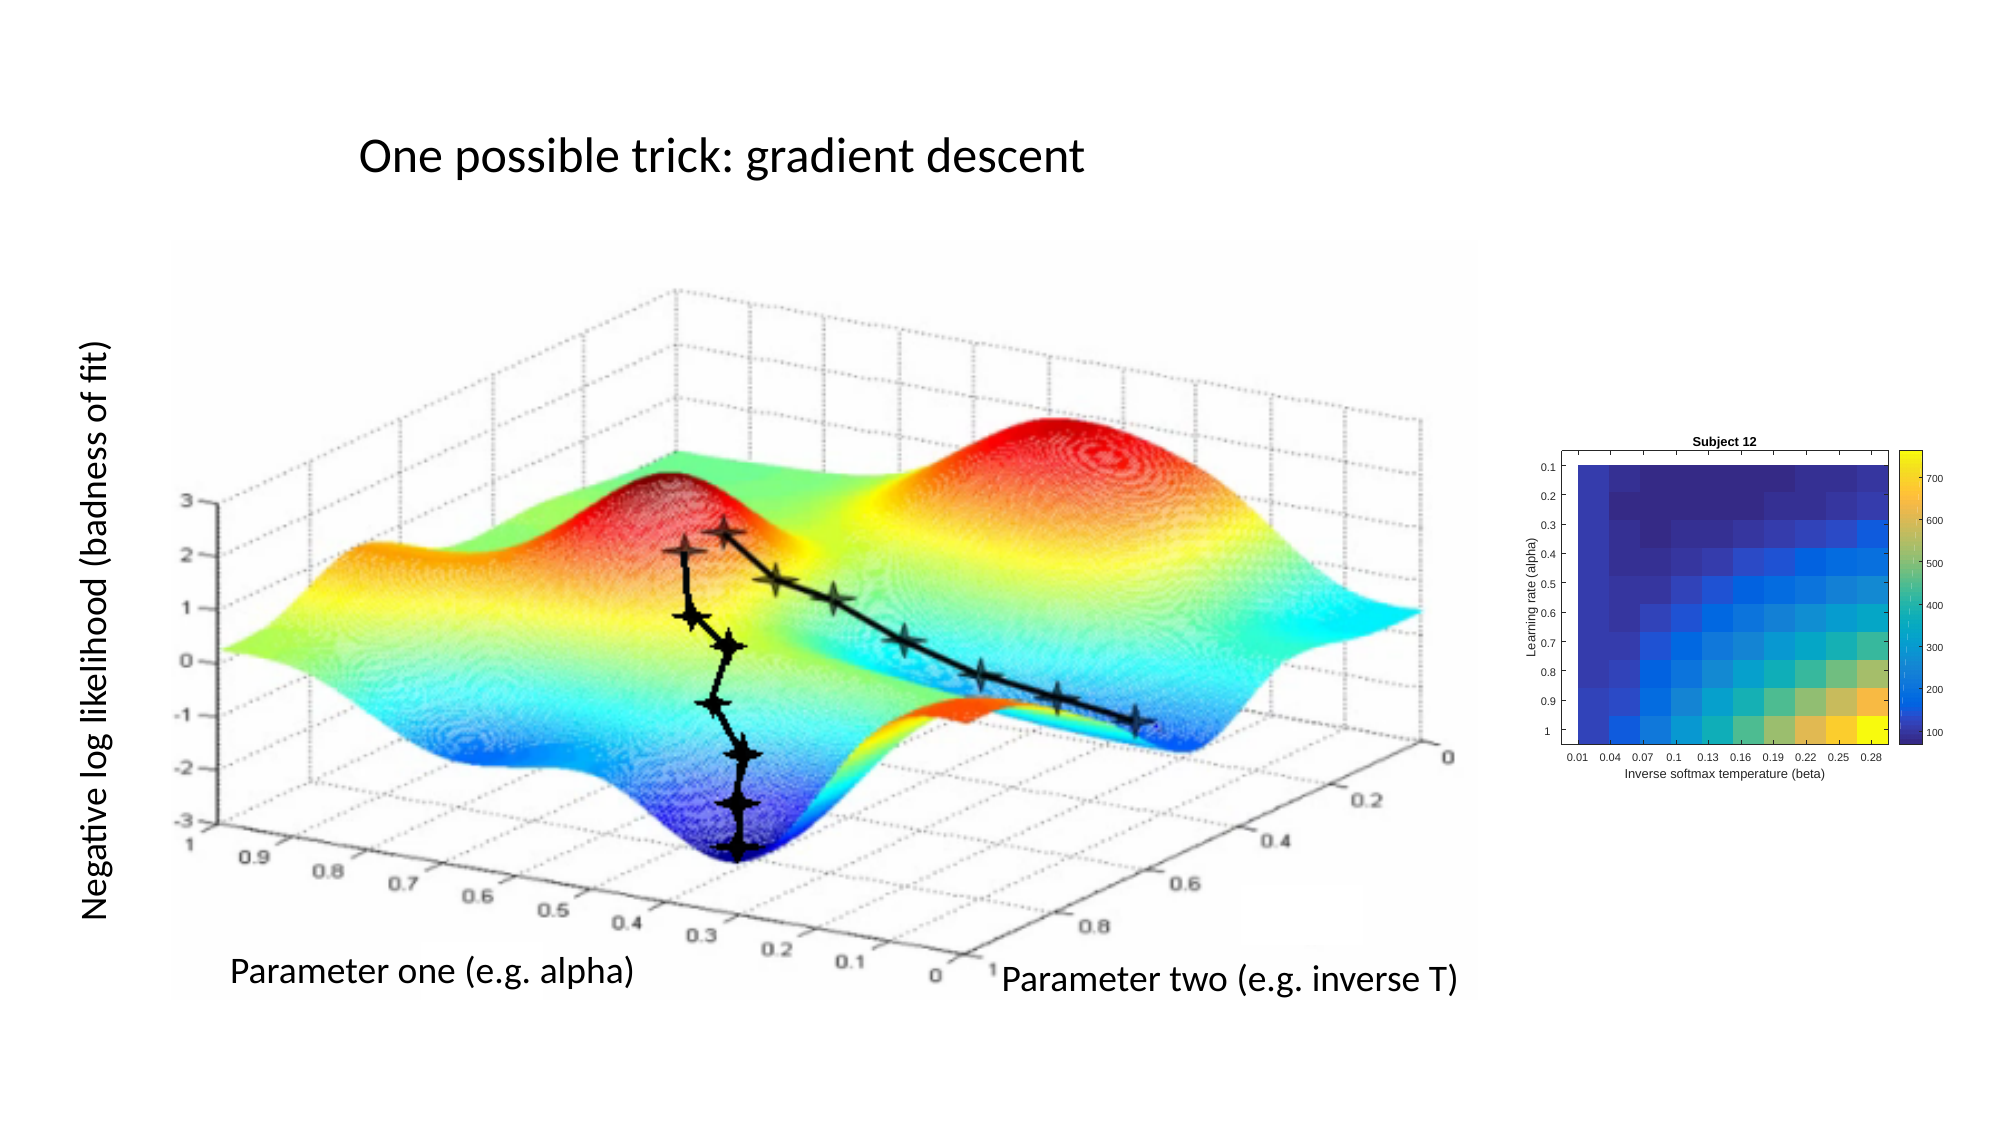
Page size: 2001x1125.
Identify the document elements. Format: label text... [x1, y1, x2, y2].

text_box Parameter two (e.g. inverse T) [986, 946, 1493, 1007]
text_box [171, 240, 1479, 1003]
picture [1506, 424, 1985, 783]
text_box Negative log likelihood (badness of fit) [61, 325, 121, 937]
text_box One possible trick: gradient descent [0, 114, 1478, 250]
